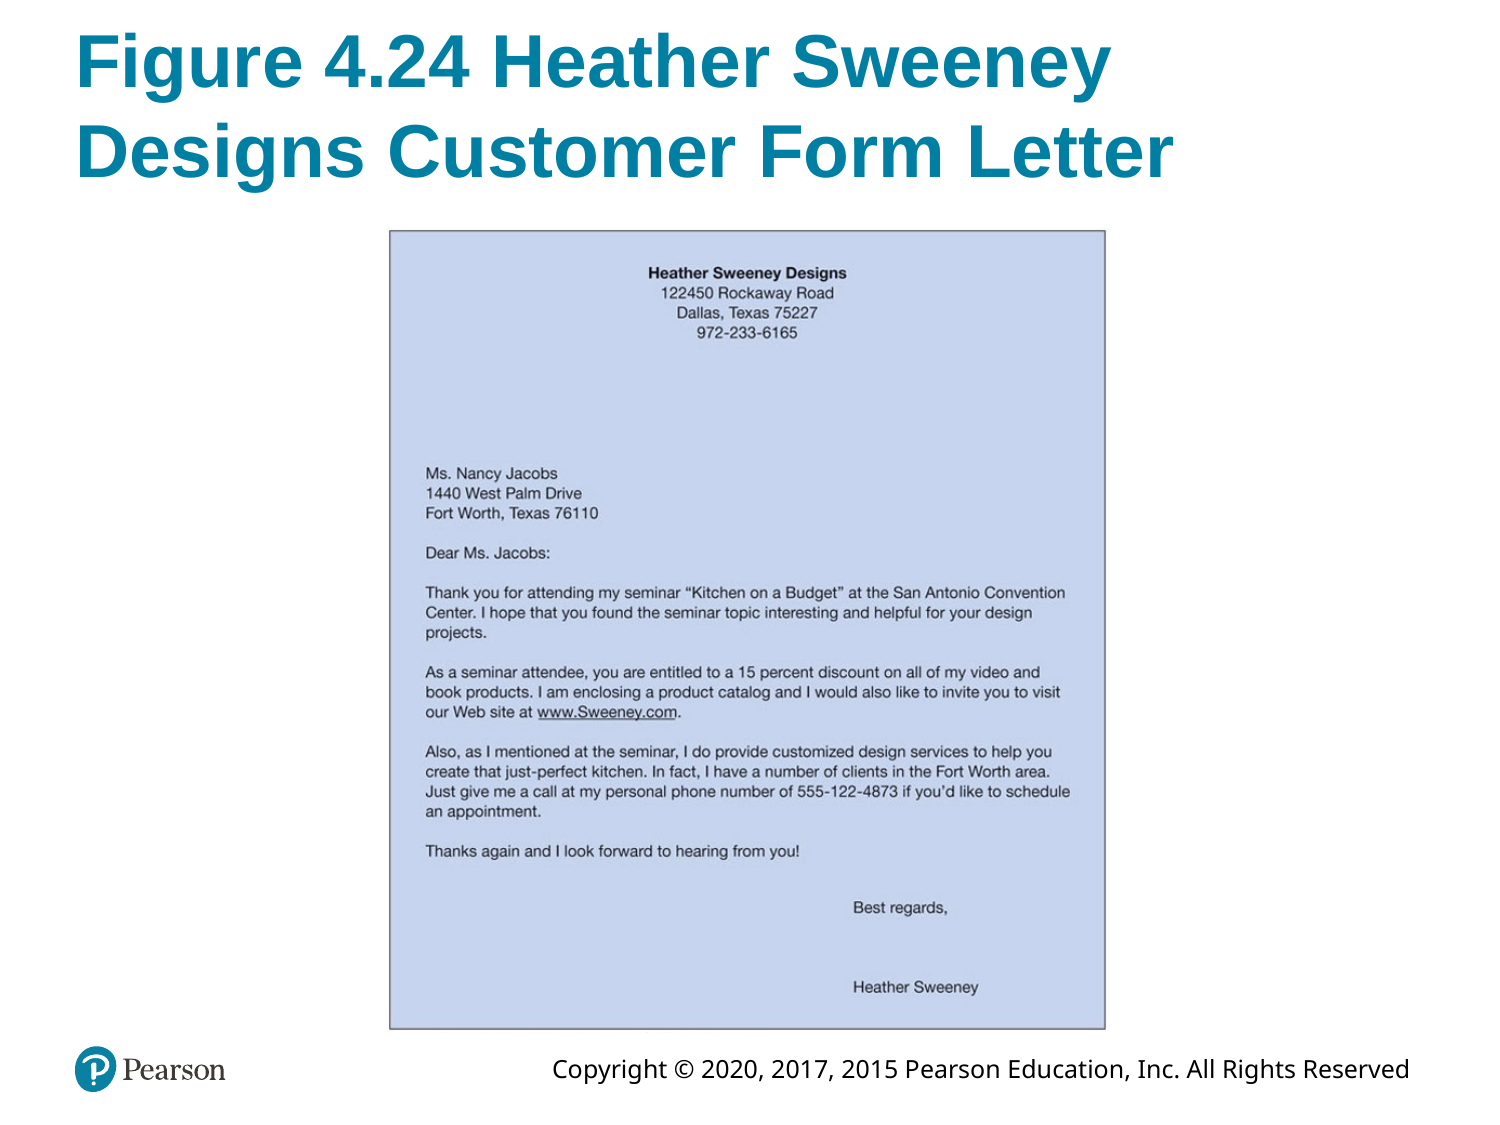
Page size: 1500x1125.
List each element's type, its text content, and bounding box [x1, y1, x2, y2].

picture [386, 226, 1110, 1033]
title Figure 4.24 Heather Sweeney Designs Customer Form Letter [75, 8, 1413, 198]
